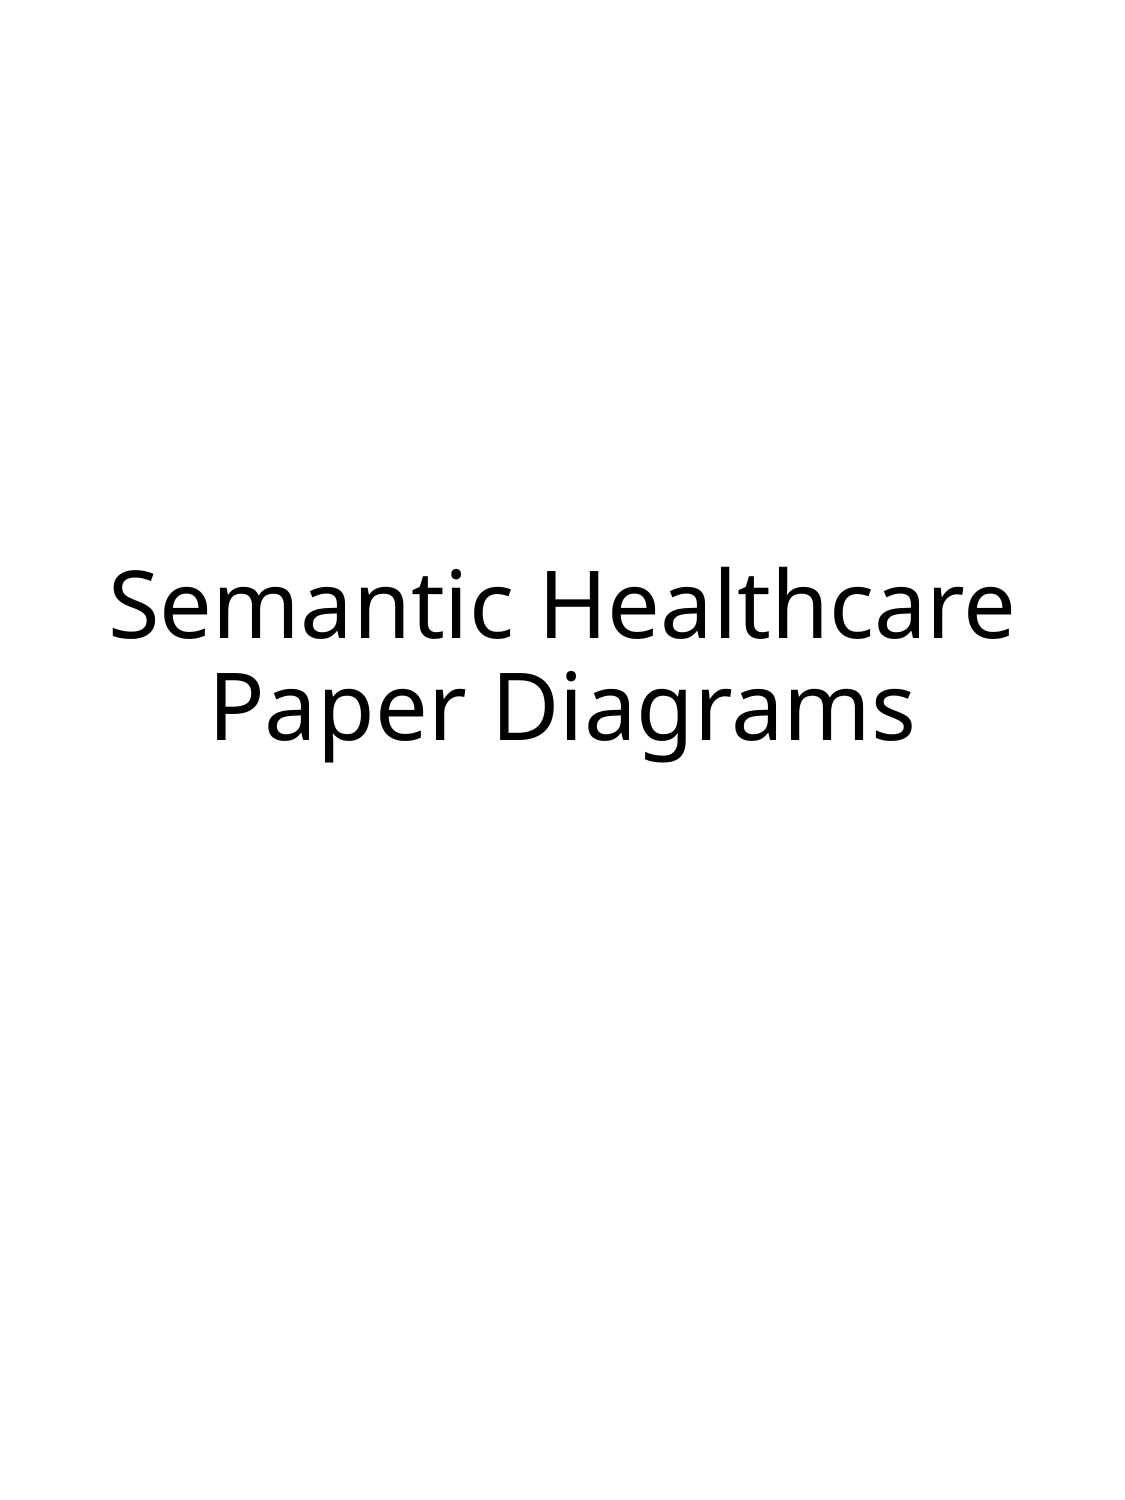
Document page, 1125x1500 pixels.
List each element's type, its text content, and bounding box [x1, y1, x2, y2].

title Semantic Healthcare Paper Diagrams [84, 245, 1041, 768]
